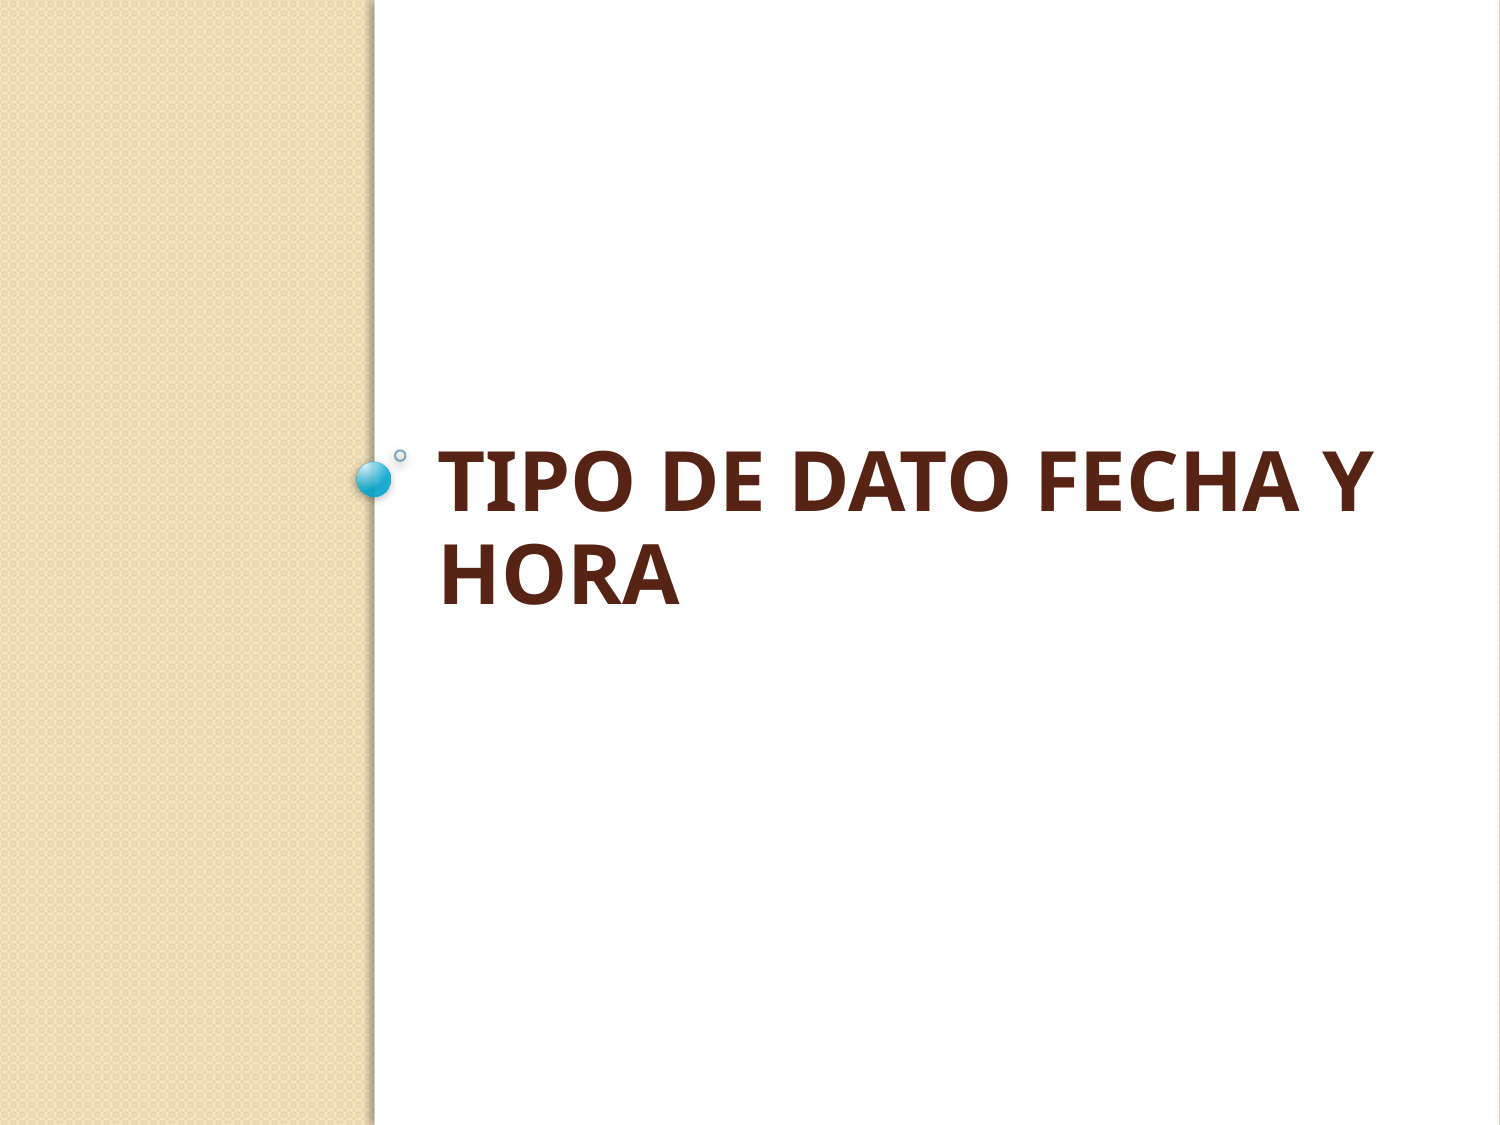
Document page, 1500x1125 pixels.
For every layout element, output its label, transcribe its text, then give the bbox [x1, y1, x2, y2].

title Tipo de dato fecha y hora [422, 426, 1473, 802]
